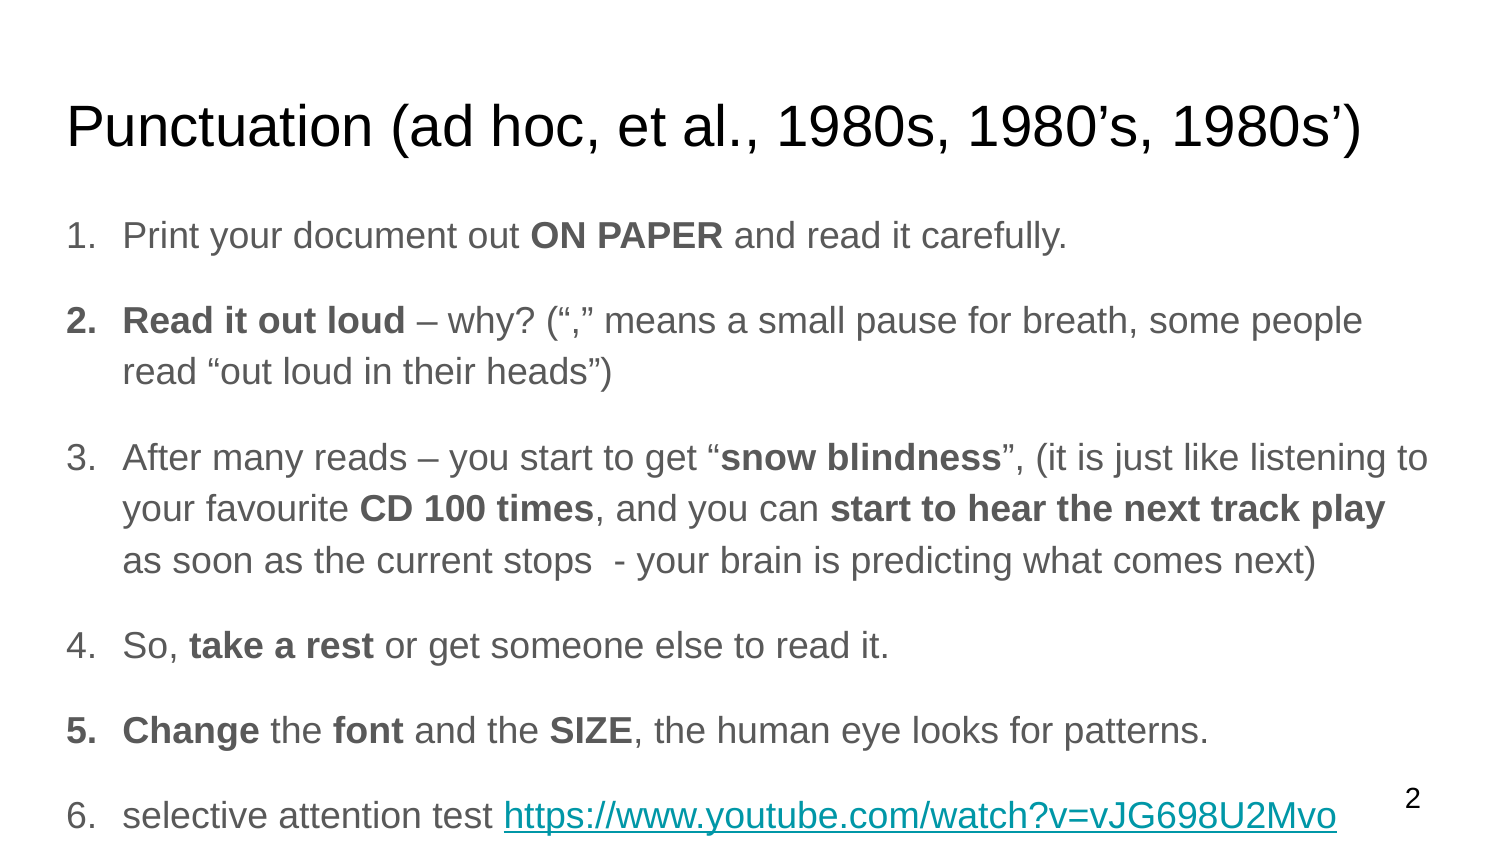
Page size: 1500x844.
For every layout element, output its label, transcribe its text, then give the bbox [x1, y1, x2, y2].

title Punctuation (ad hoc, et al., 1980s, 1980’s, 1980s’) [51, 72, 1449, 167]
slide_number 2 [1389, 764, 1480, 830]
list Print your document out ON PAPER and read it carefully. Read it out loud – why? (“,” means a small pause for breath, some people read “out loud in their heads”) After many reads – you start to get “snow blindness”, (it is just like listening to your favourite CD 100 times, and you can start to hear the next track play as soon as the current stops - your brain is predicting what comes next) So, take a rest or get someone else to read it. Change the font and the SIZE, the human eye looks for patterns. selective attention test https://www.youtube.com/watch?v=vJG698U2Mvo [51, 189, 1449, 750]
